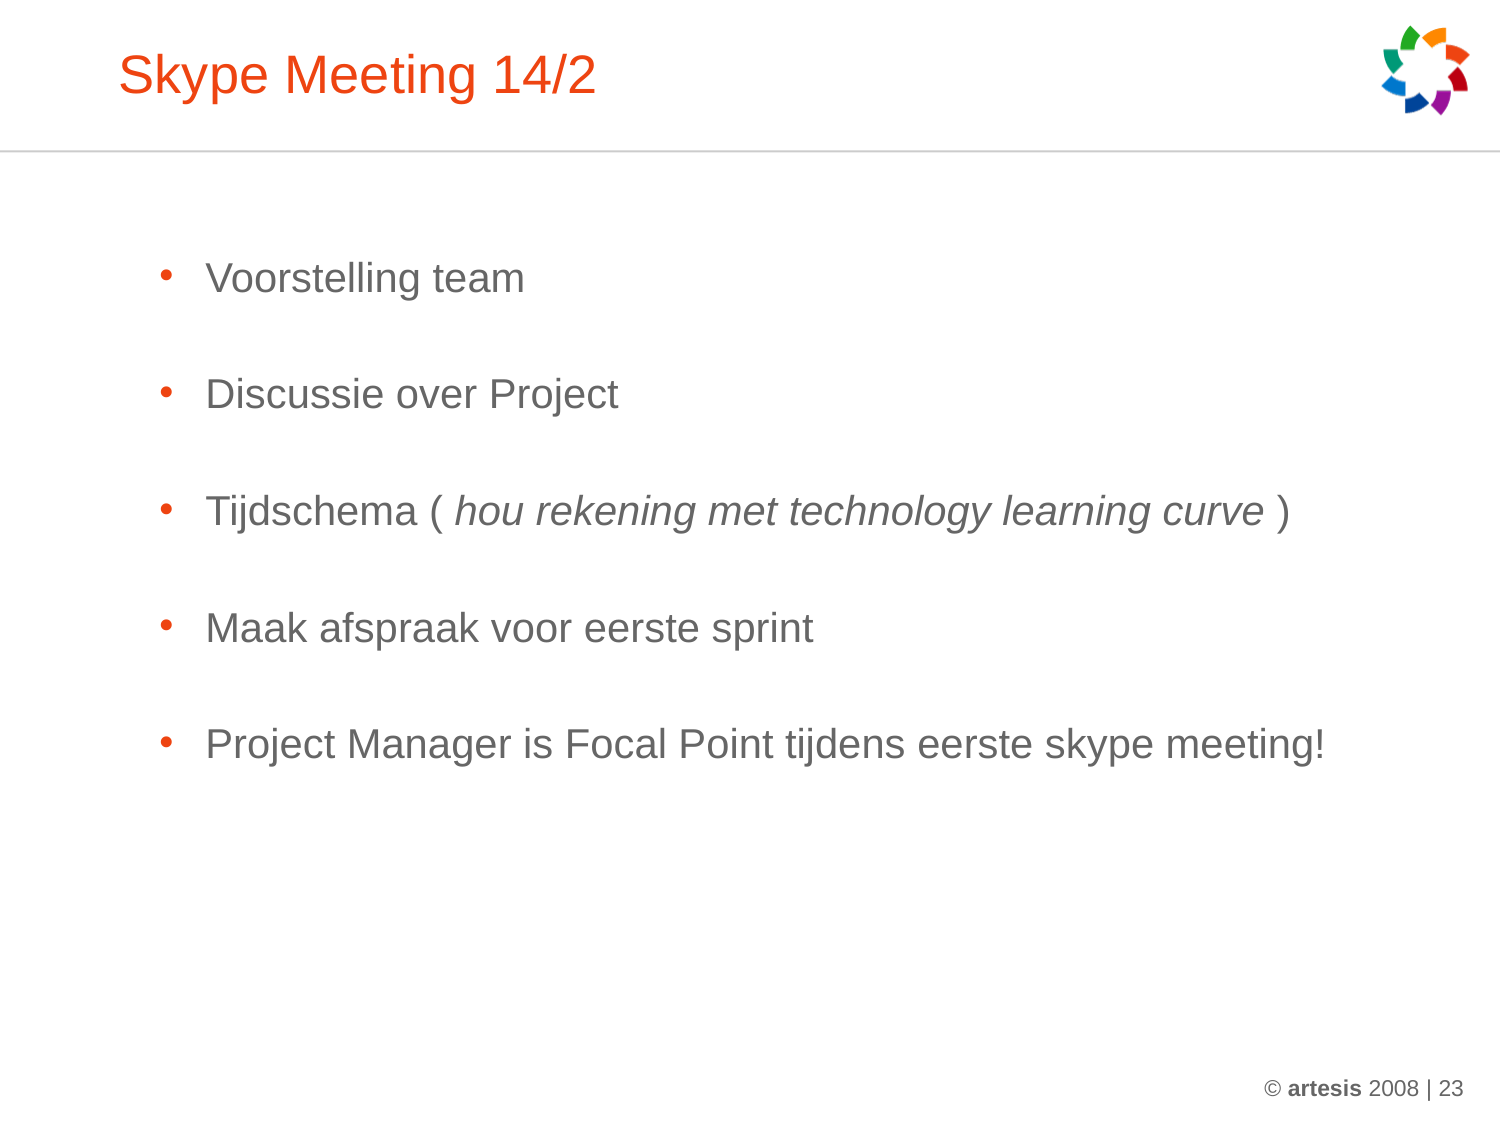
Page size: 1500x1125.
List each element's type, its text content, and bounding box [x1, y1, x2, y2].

text_box Voorstelling team Discussie over Project Tijdschema ( hou rekening met technology learning curve ) Maak afspraak voor eerste sprint Project Manager is Focal Point tijdens eerste skype meeting! [143, 242, 1491, 1048]
title Skype Meeting 14/2 [118, 0, 1382, 152]
picture [1382, 25, 1473, 118]
text_box [118, 217, 1466, 1023]
slide_number © artesis 2008 | 23 [1068, 1061, 1465, 1113]
